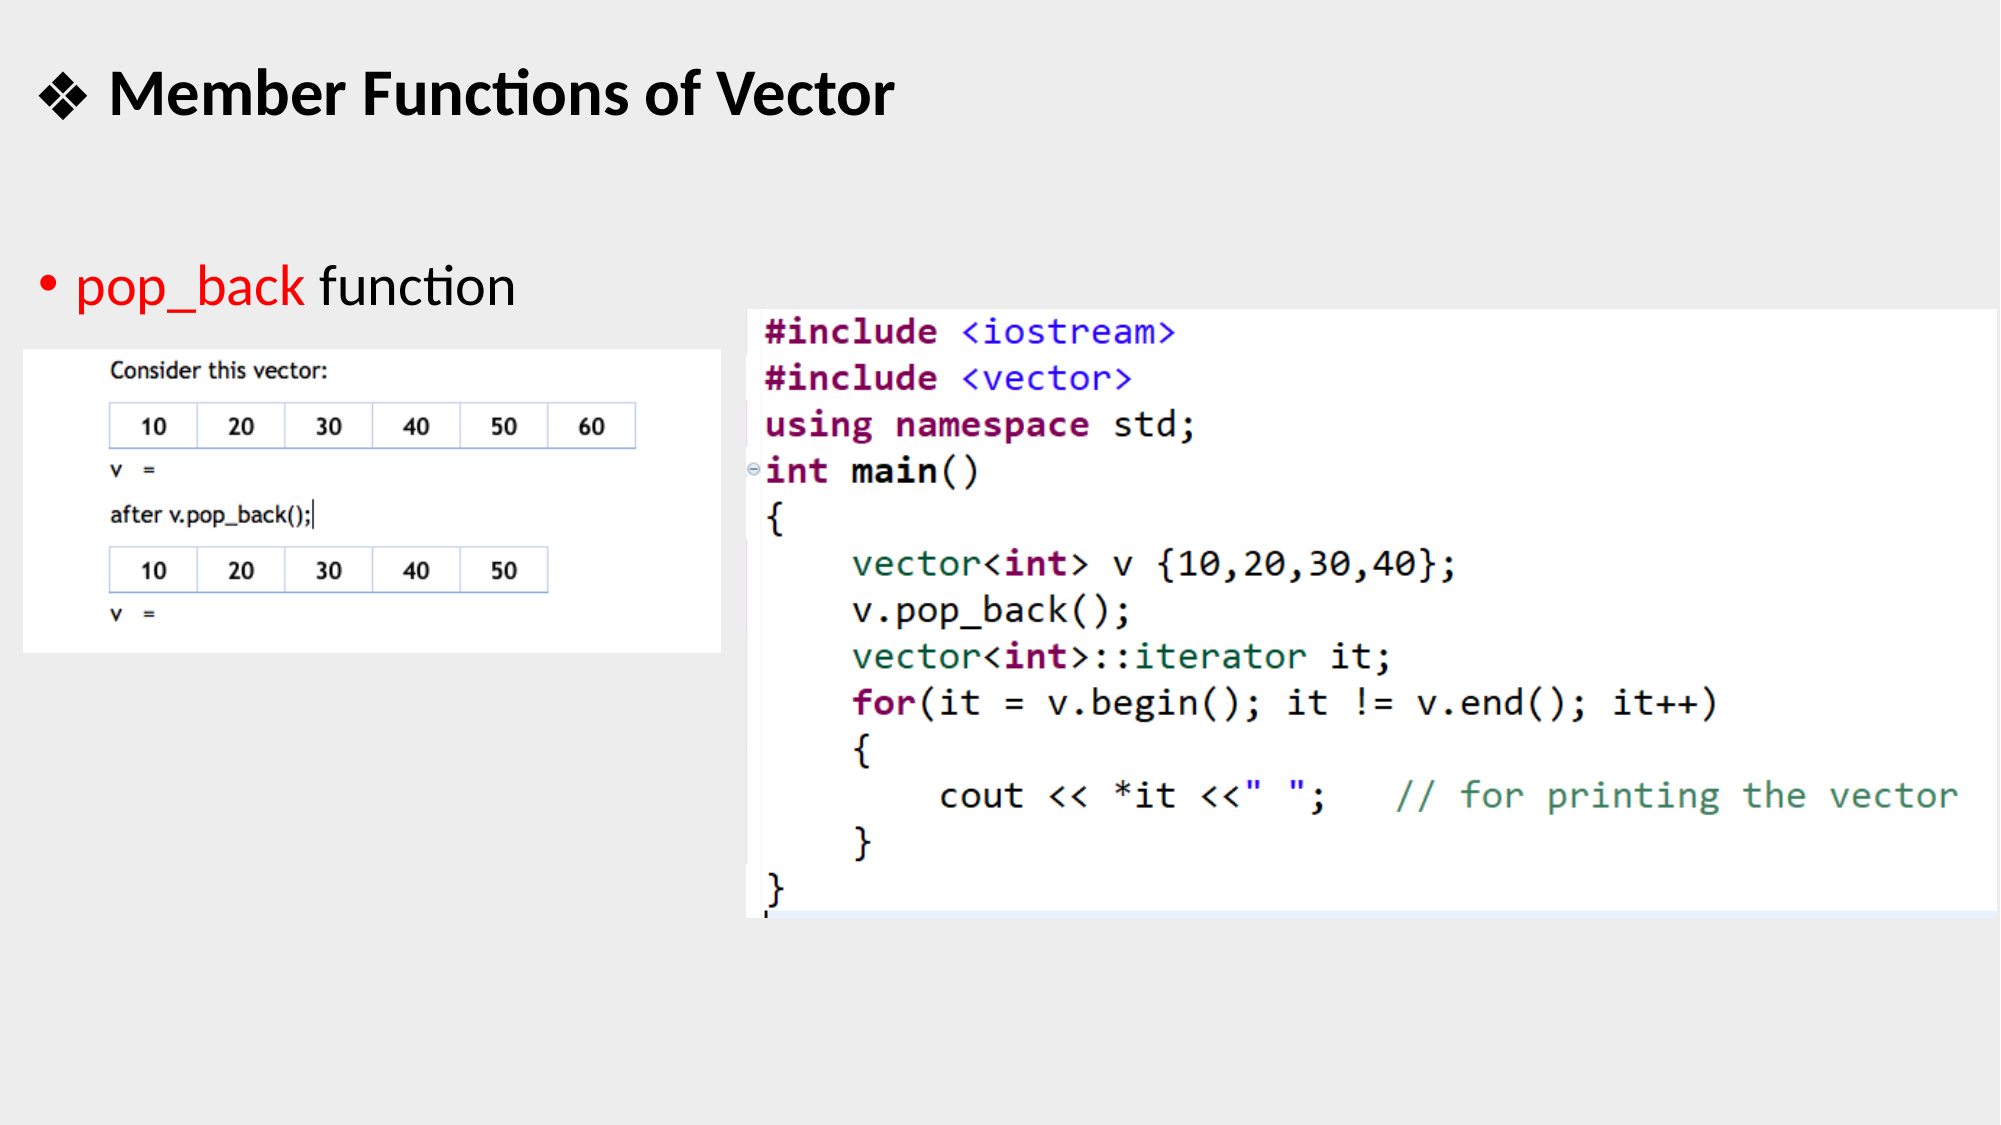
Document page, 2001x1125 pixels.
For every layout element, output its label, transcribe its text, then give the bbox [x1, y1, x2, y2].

list pop_back function [23, 247, 2000, 1014]
title Member Functions of Vector [33, 42, 1863, 247]
picture [23, 349, 721, 653]
picture [746, 309, 1998, 918]
